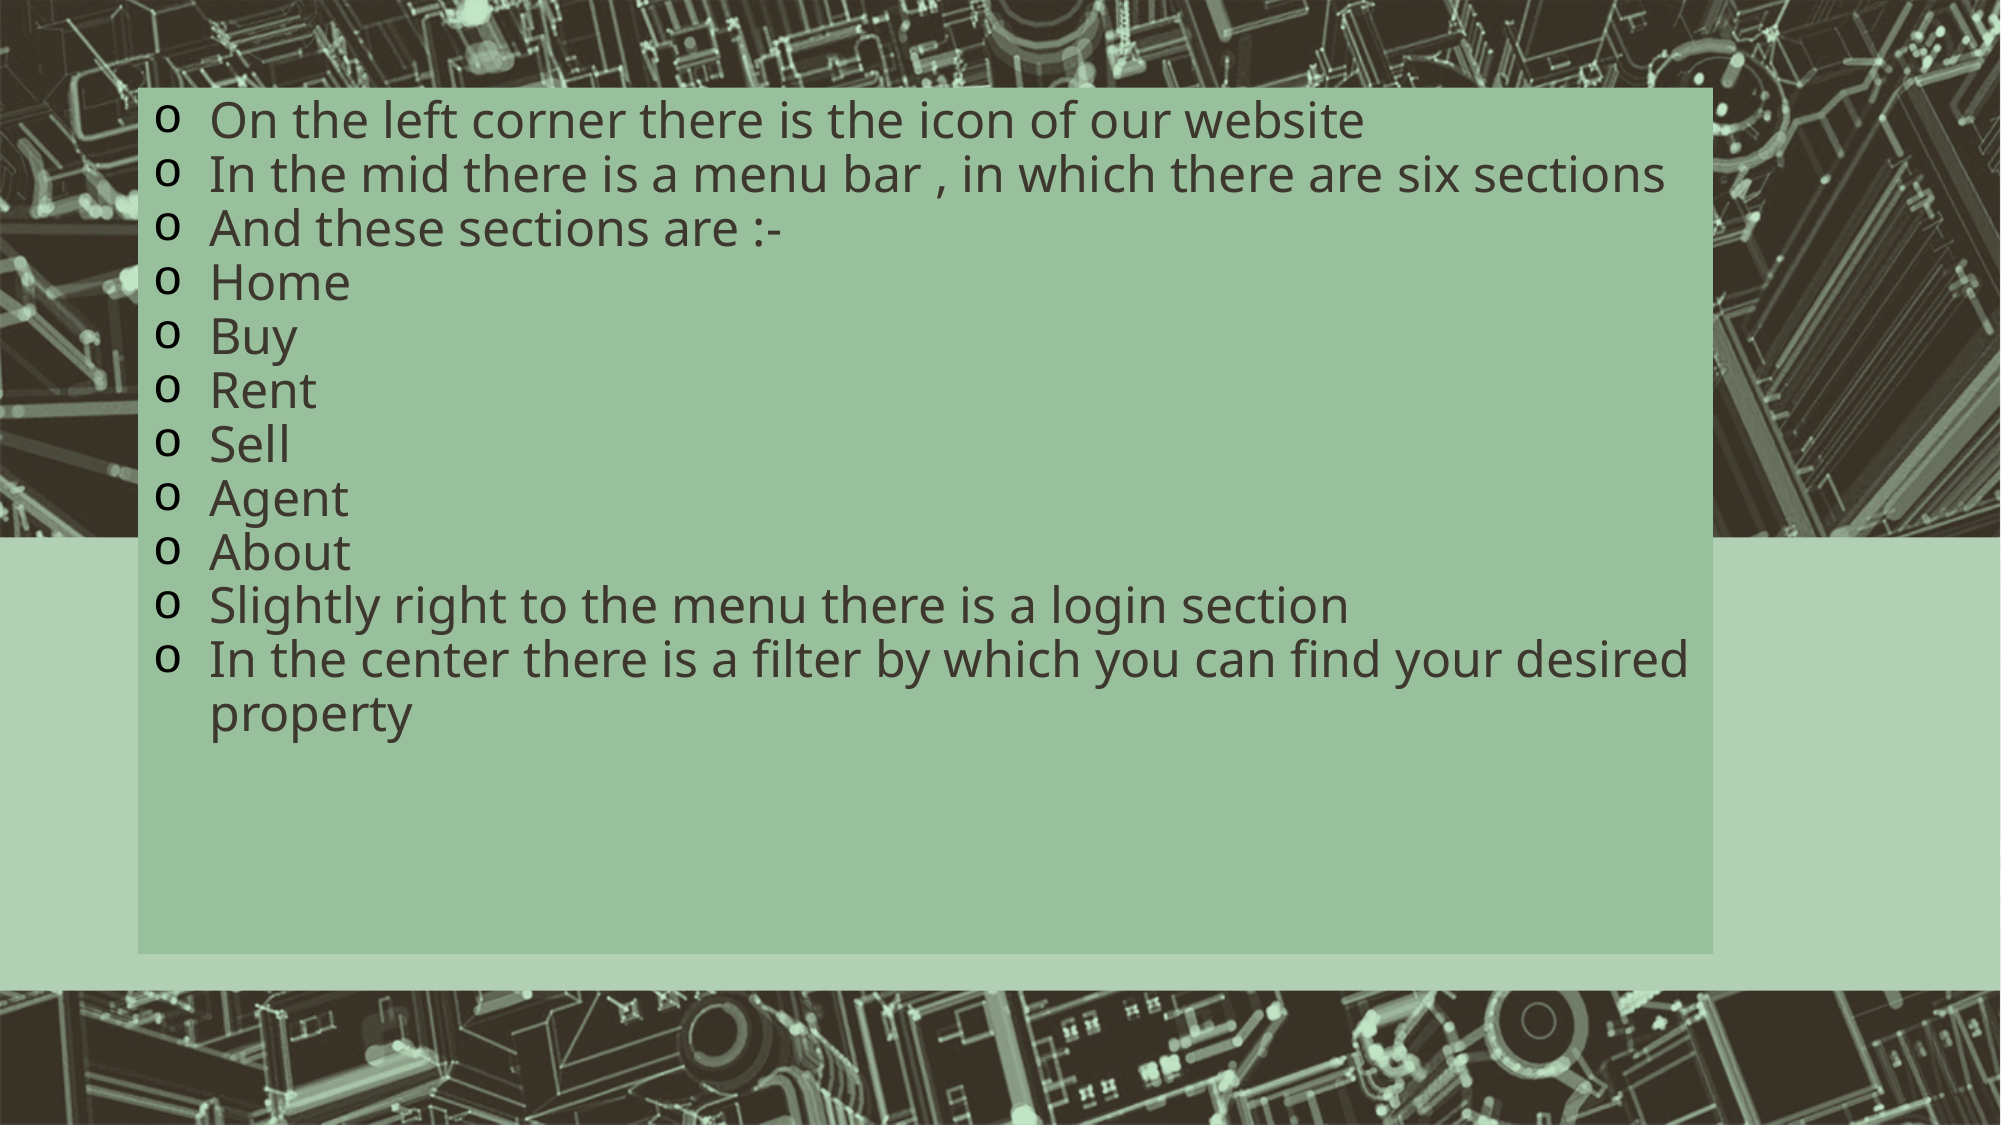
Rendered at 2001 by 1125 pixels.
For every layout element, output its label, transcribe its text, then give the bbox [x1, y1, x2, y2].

picture [0, 0, 2001, 1125]
list On the left corner there is the icon of our website In the mid there is a menu bar , in which there are six sections And these sections are :- Home Buy Rent Sell Agent About Slightly right to the menu there is a login section In the center there is a filter by which you can find your desired property [138, 87, 1713, 954]
